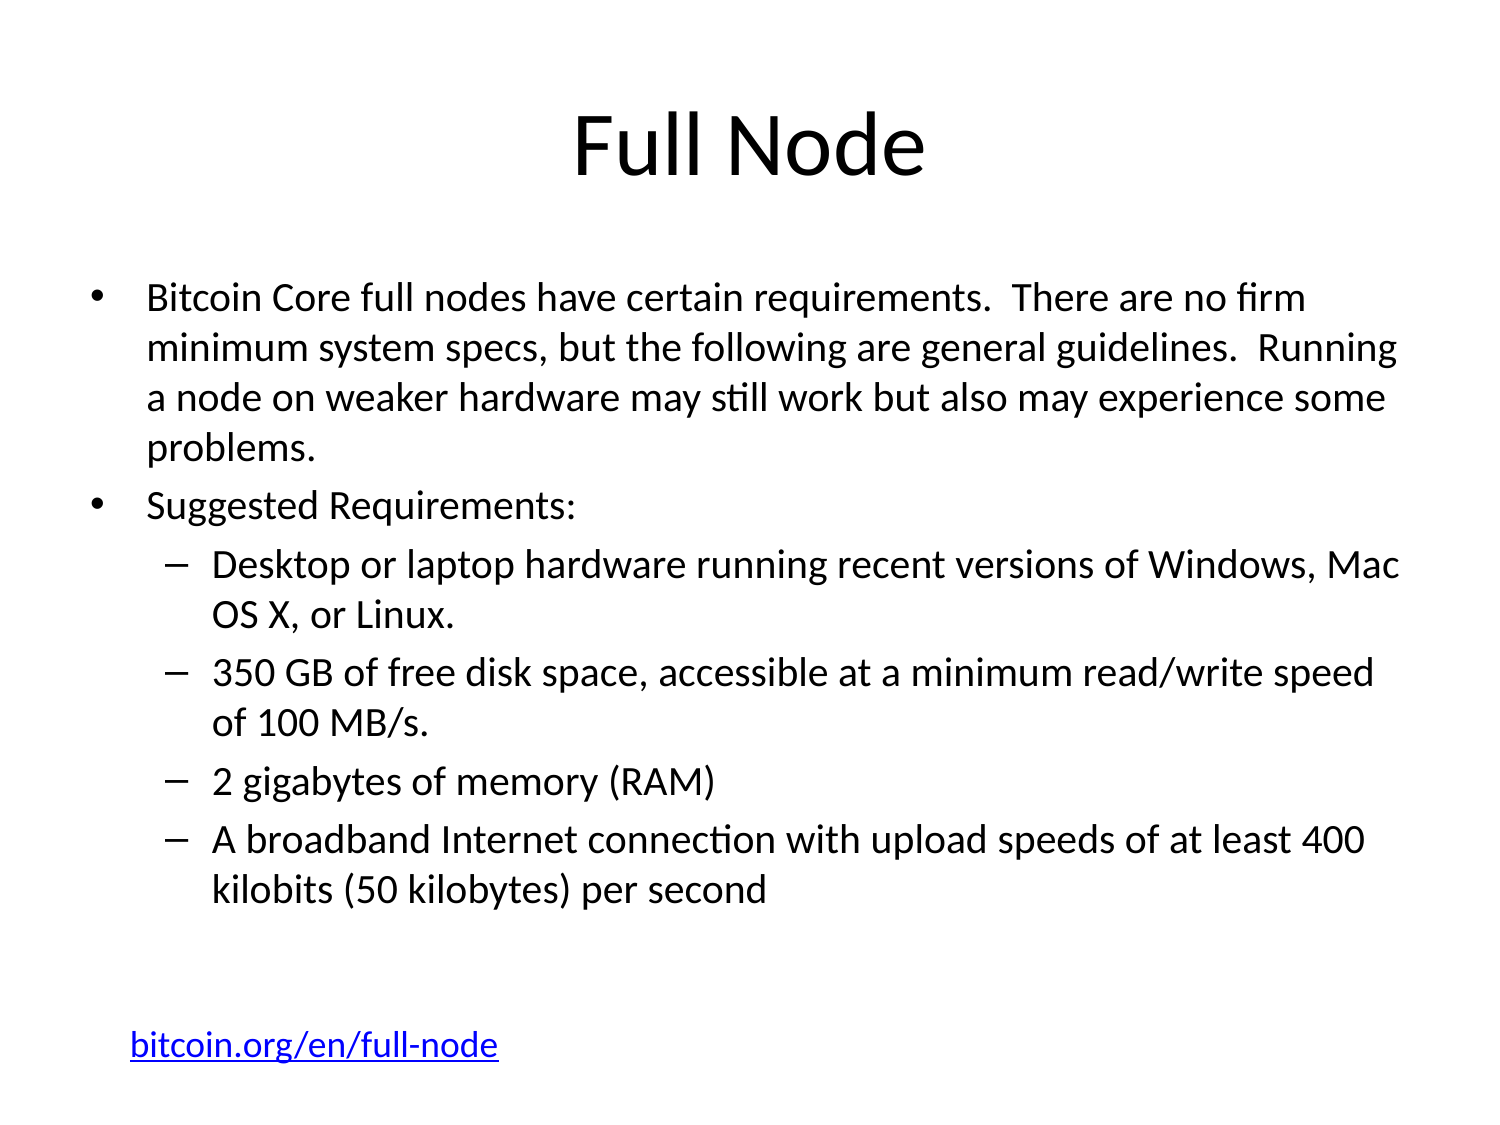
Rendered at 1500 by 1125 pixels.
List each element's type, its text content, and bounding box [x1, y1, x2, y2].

text_box bitcoin.org/en/full-node [114, 1012, 514, 1073]
list Bitcoin Core full nodes have certain requirements. There are no firm minimum system specs, but the following are general guidelines. Running a node on weaker hardware may still work but also may experience some problems. Suggested Requirements: Desktop or laptop hardware running recent versions of Windows, Mac OS X, or Linux. 350 GB of free disk space, accessible at a minimum read/write speed of 100 MB/s. 2 gigabytes of memory (RAM) A broadband Internet connection with upload speeds of at least 400 kilobits (50 kilobytes) per second [75, 262, 1425, 1005]
title Full Node [75, 45, 1425, 233]
